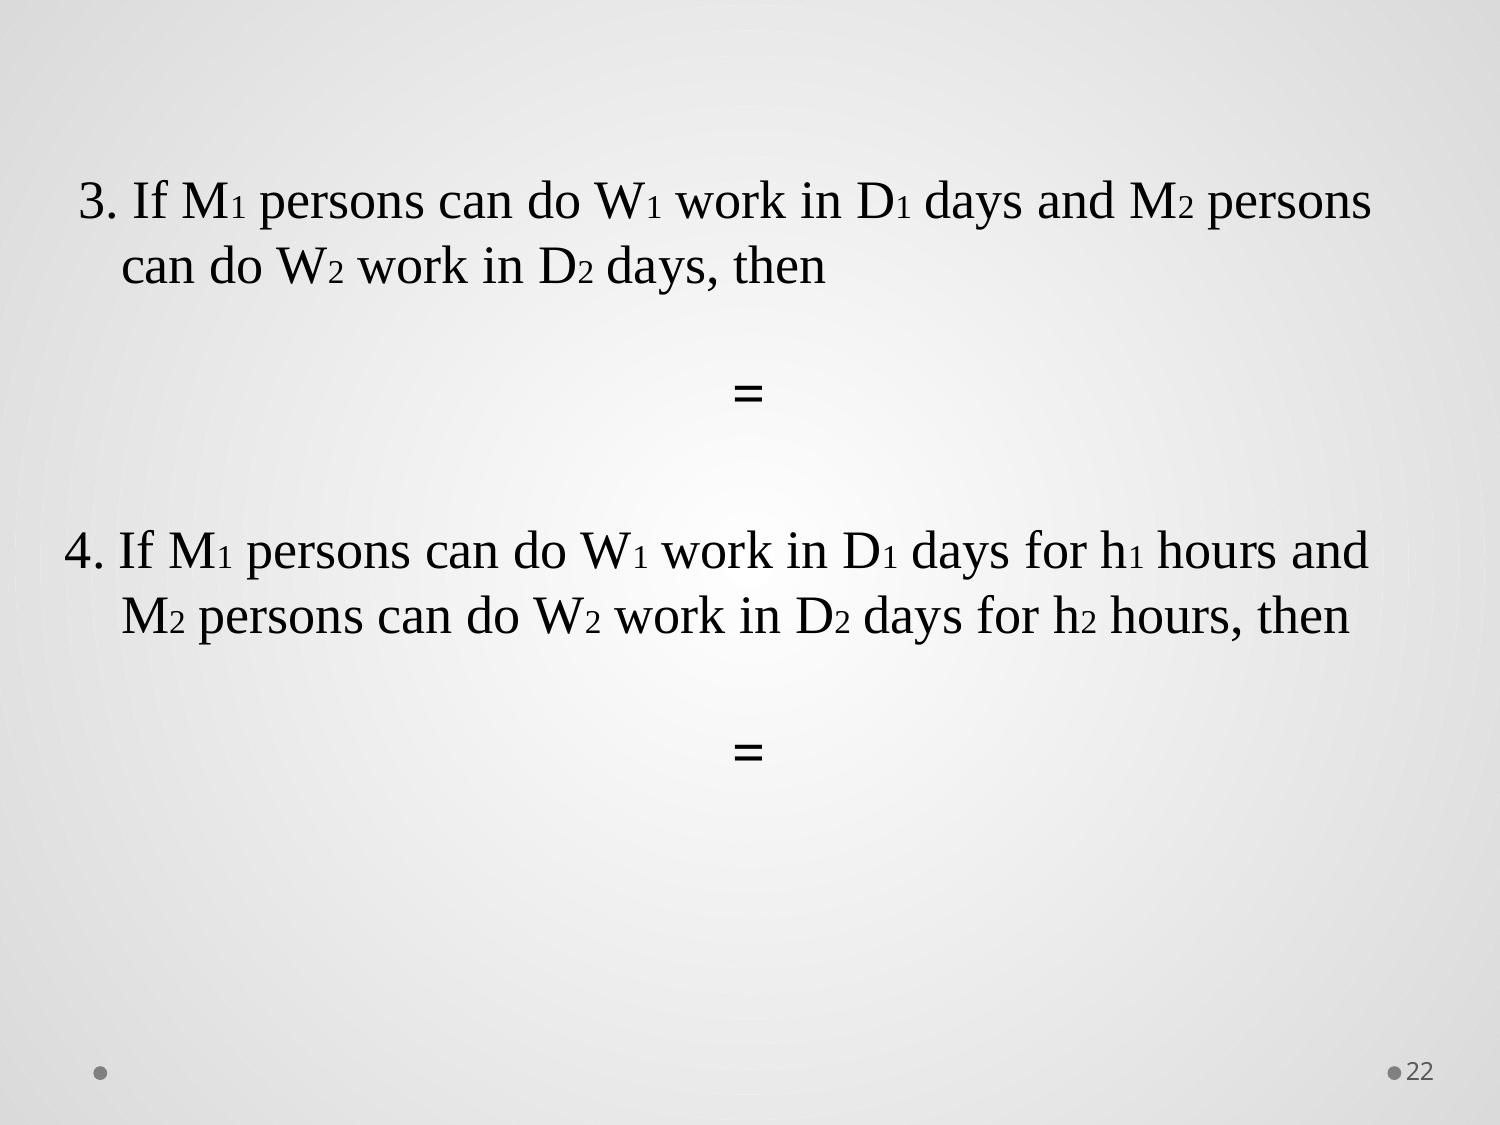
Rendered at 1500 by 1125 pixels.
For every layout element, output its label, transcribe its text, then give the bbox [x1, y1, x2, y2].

slide_number 22 [1401, 1042, 1494, 1103]
